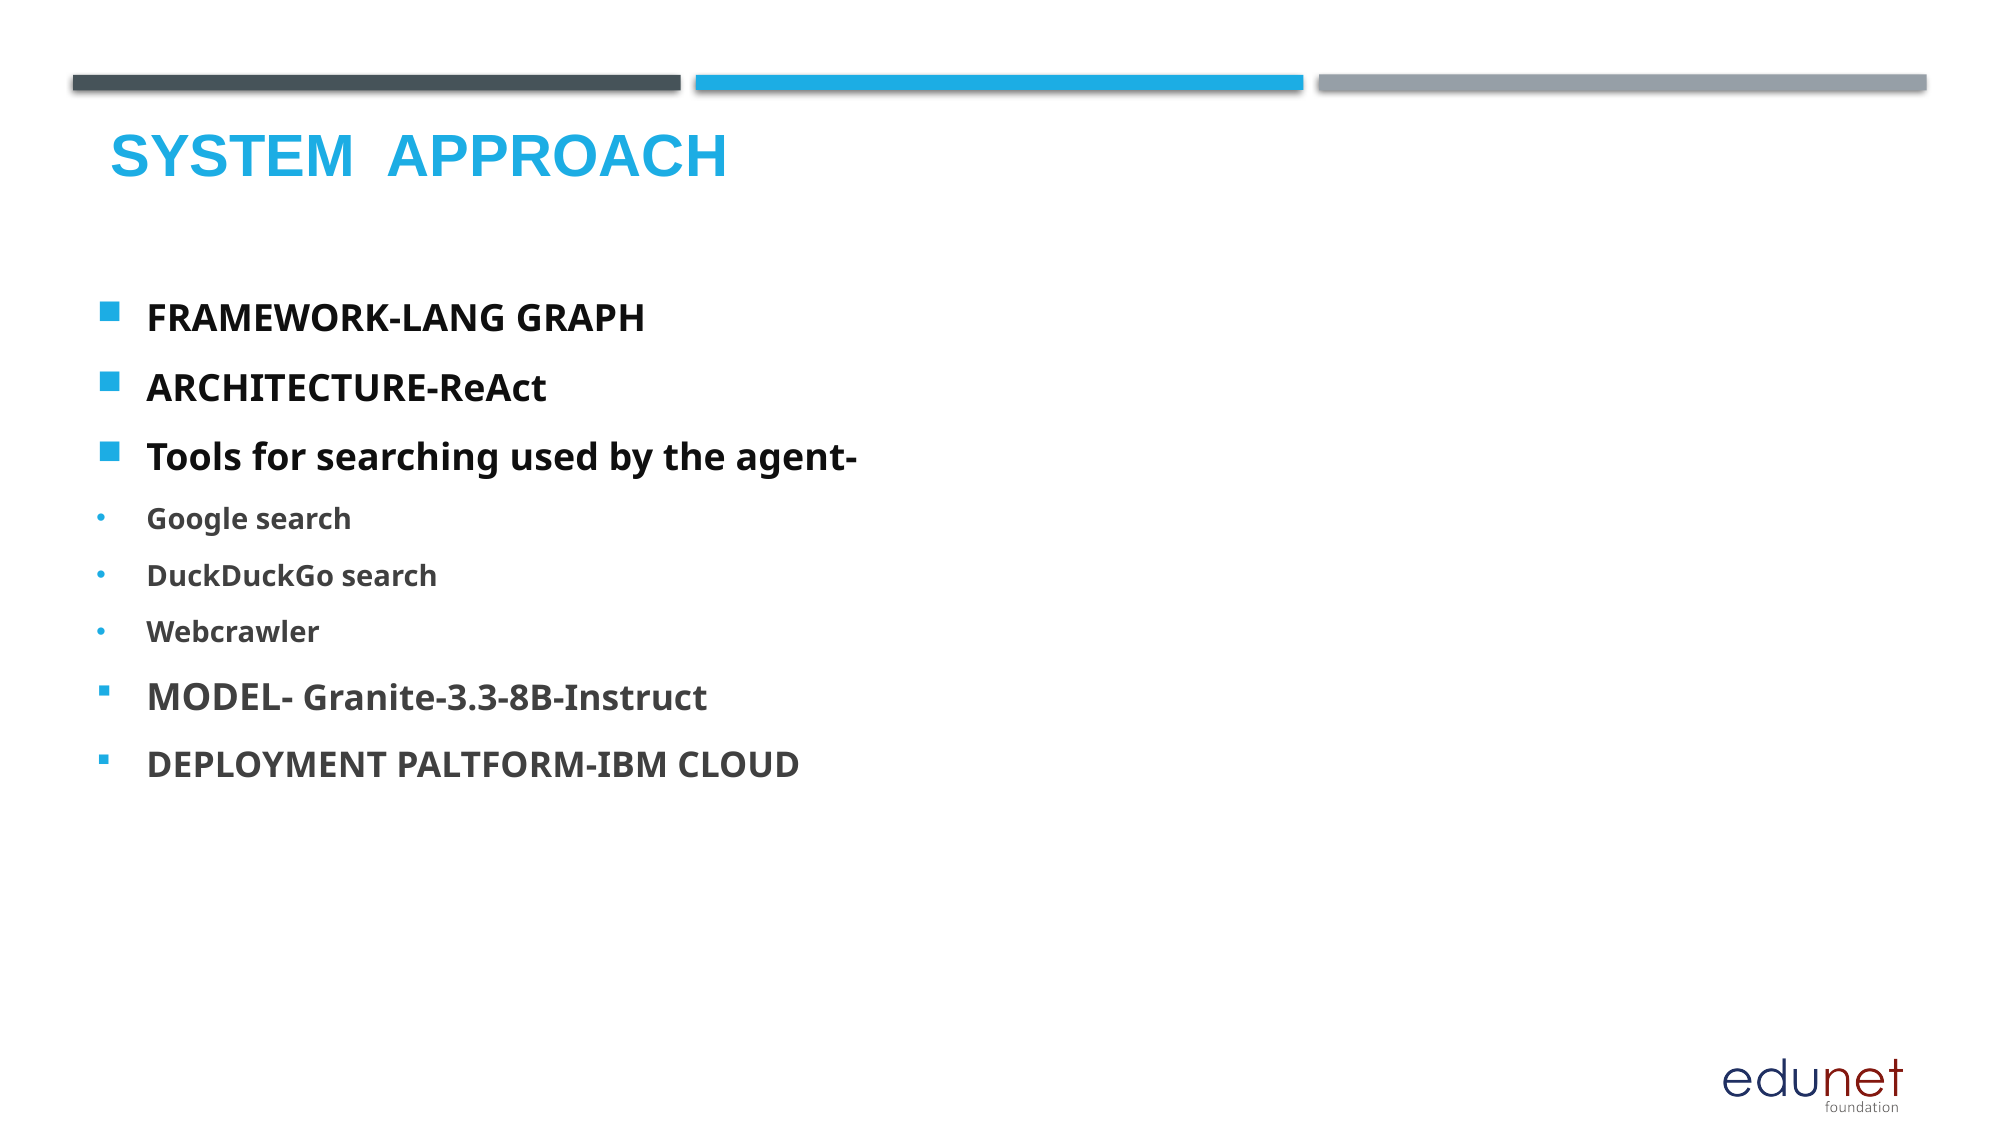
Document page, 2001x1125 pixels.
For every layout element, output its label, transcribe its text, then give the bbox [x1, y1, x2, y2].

picture [1719, 1056, 1905, 1116]
title System Approach [95, 108, 1905, 196]
list FRAMEWORK-LANG GRAPH ARCHITECTURE-ReAct Tools for searching used by the agent- Google search DuckDuckGo search Webcrawler MODEL- Granite-3.3-8B-Instruct DEPLOYMENT PALTFORM-IBM CLOUD [81, 292, 1891, 978]
